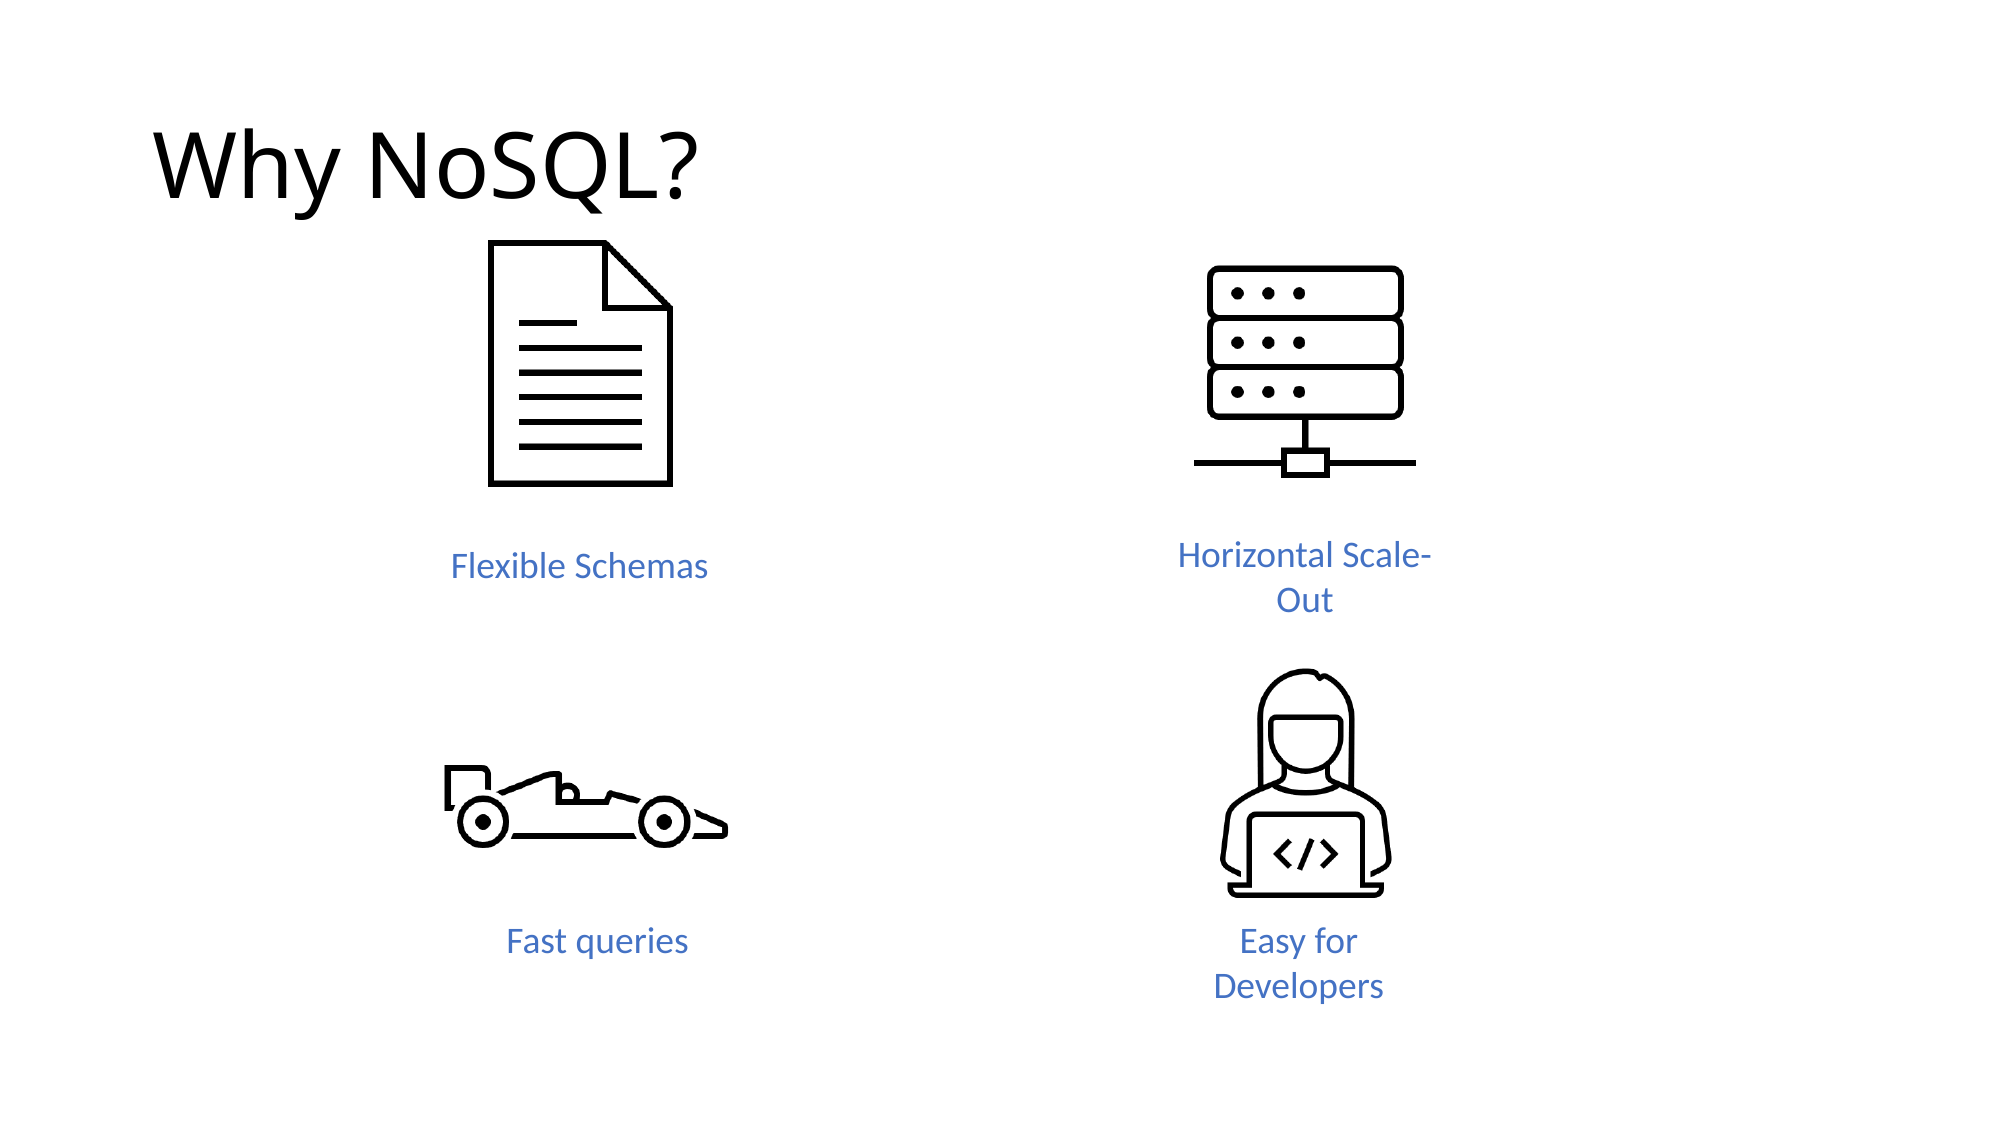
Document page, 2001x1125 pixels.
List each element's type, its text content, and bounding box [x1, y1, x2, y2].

picture [1157, 222, 1453, 518]
picture [438, 656, 734, 953]
title Why NoSQL? [137, 59, 1863, 278]
text_box Horizontal Scale-Out [1151, 522, 1459, 628]
picture [1176, 644, 1435, 903]
text_box Easy for Developers [1145, 908, 1453, 1014]
picture [432, 215, 728, 511]
text_box Flexible Schemas [426, 533, 734, 594]
text_box Fast queries [444, 908, 752, 969]
